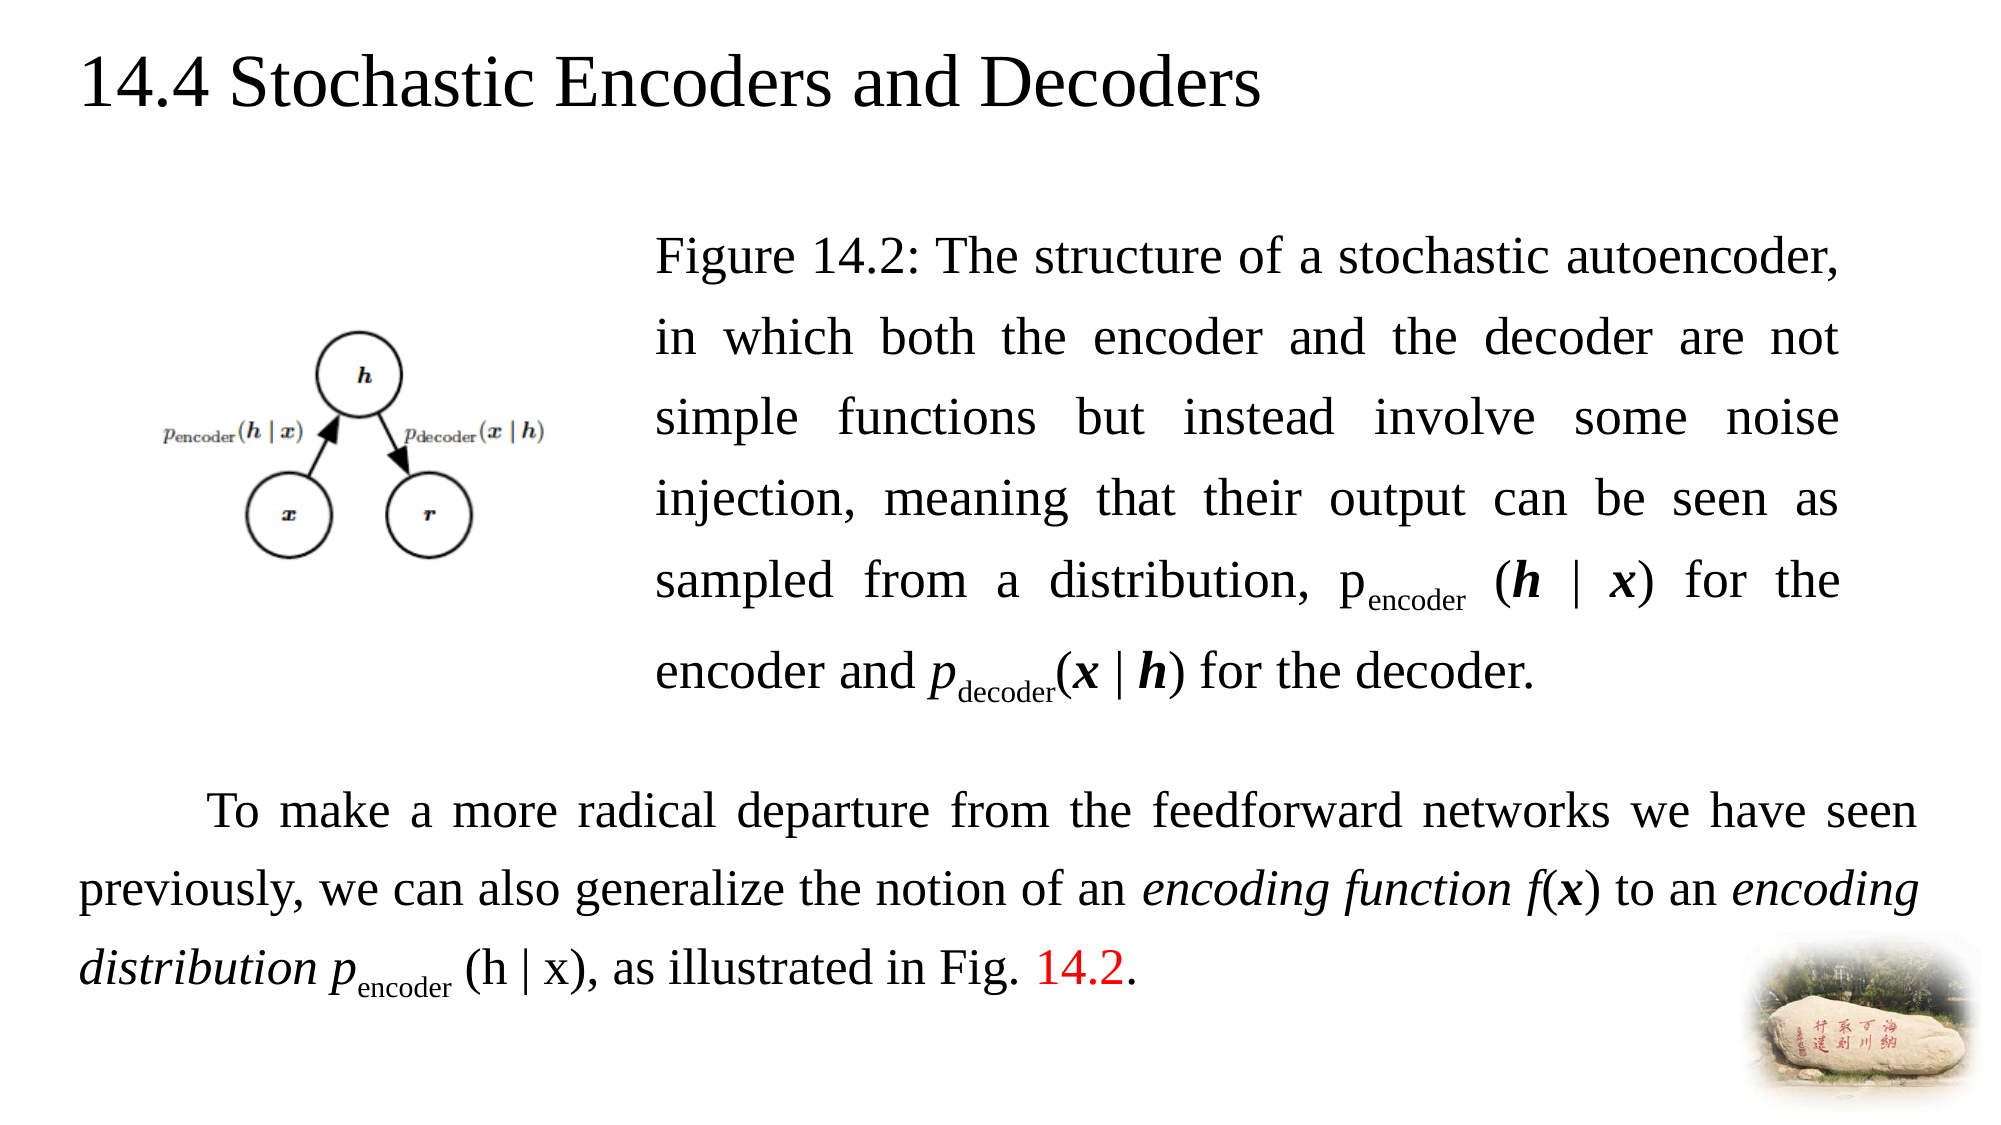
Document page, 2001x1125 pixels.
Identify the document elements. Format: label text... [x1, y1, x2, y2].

text_box To make a more radical departure from the feedforward networks we have seen previously, we can also generalize the notion of an encoding function f(x) to an encoding distribution pencoder (h | x), as illustrated in Fig. 14.2. [63, 753, 1936, 1012]
title 14.4 Stochastic Encoders and Decoders [63, 21, 1789, 142]
picture [63, 284, 665, 583]
text_box Figure 14.2: The structure of a stochastic autoencoder, in which both the encoder and the decoder are not simple functions but instead involve some noise injection, meaning that their output can be seen as sampled from a distribution, pencoder (h | x) for the encoder and pdecoder(x | h) for the decoder. [640, 196, 1857, 721]
picture [1740, 927, 1985, 1112]
